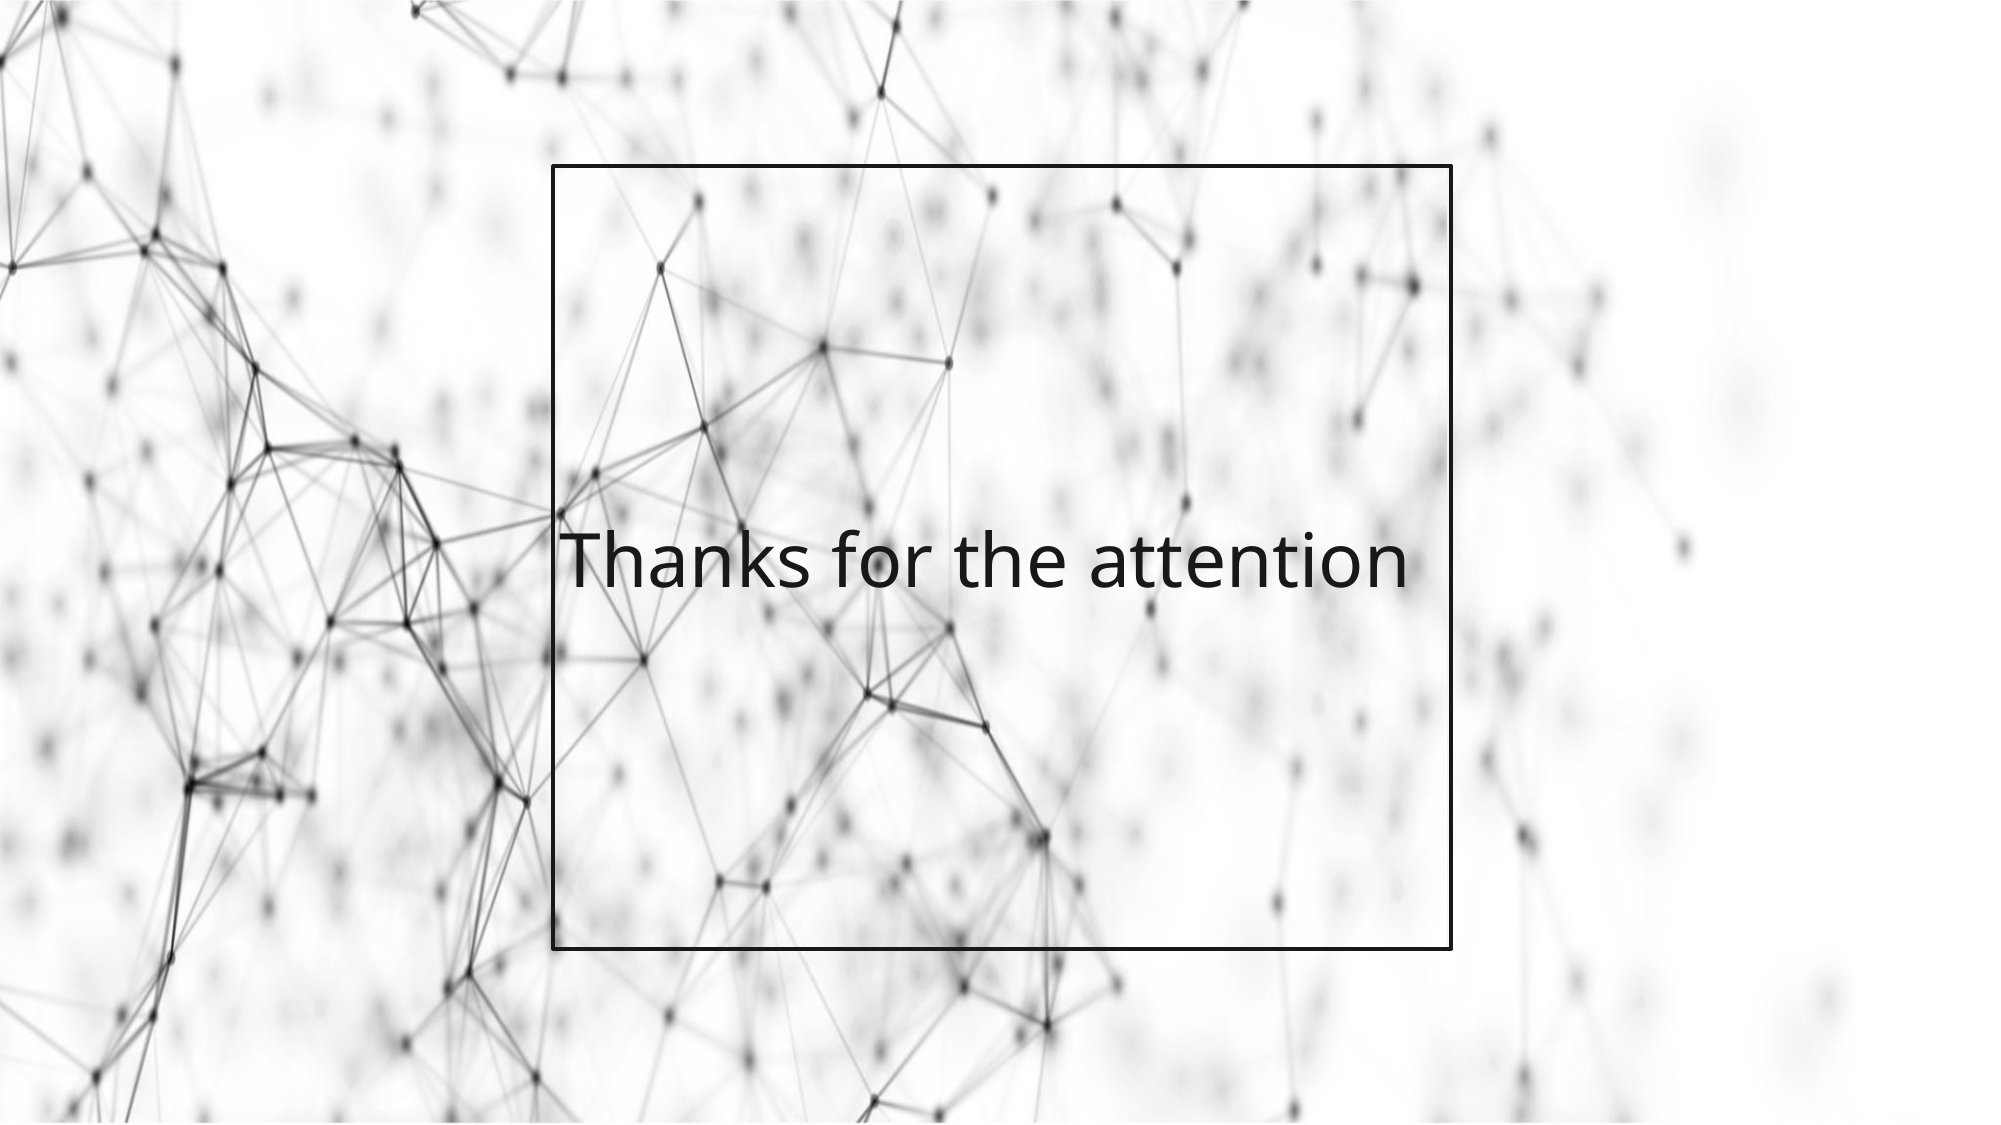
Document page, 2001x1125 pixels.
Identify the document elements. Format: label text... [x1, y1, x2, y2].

title Thanks for the attention [497, 477, 1426, 638]
text_box [551, 164, 1453, 951]
picture [0, 0, 2001, 1125]
